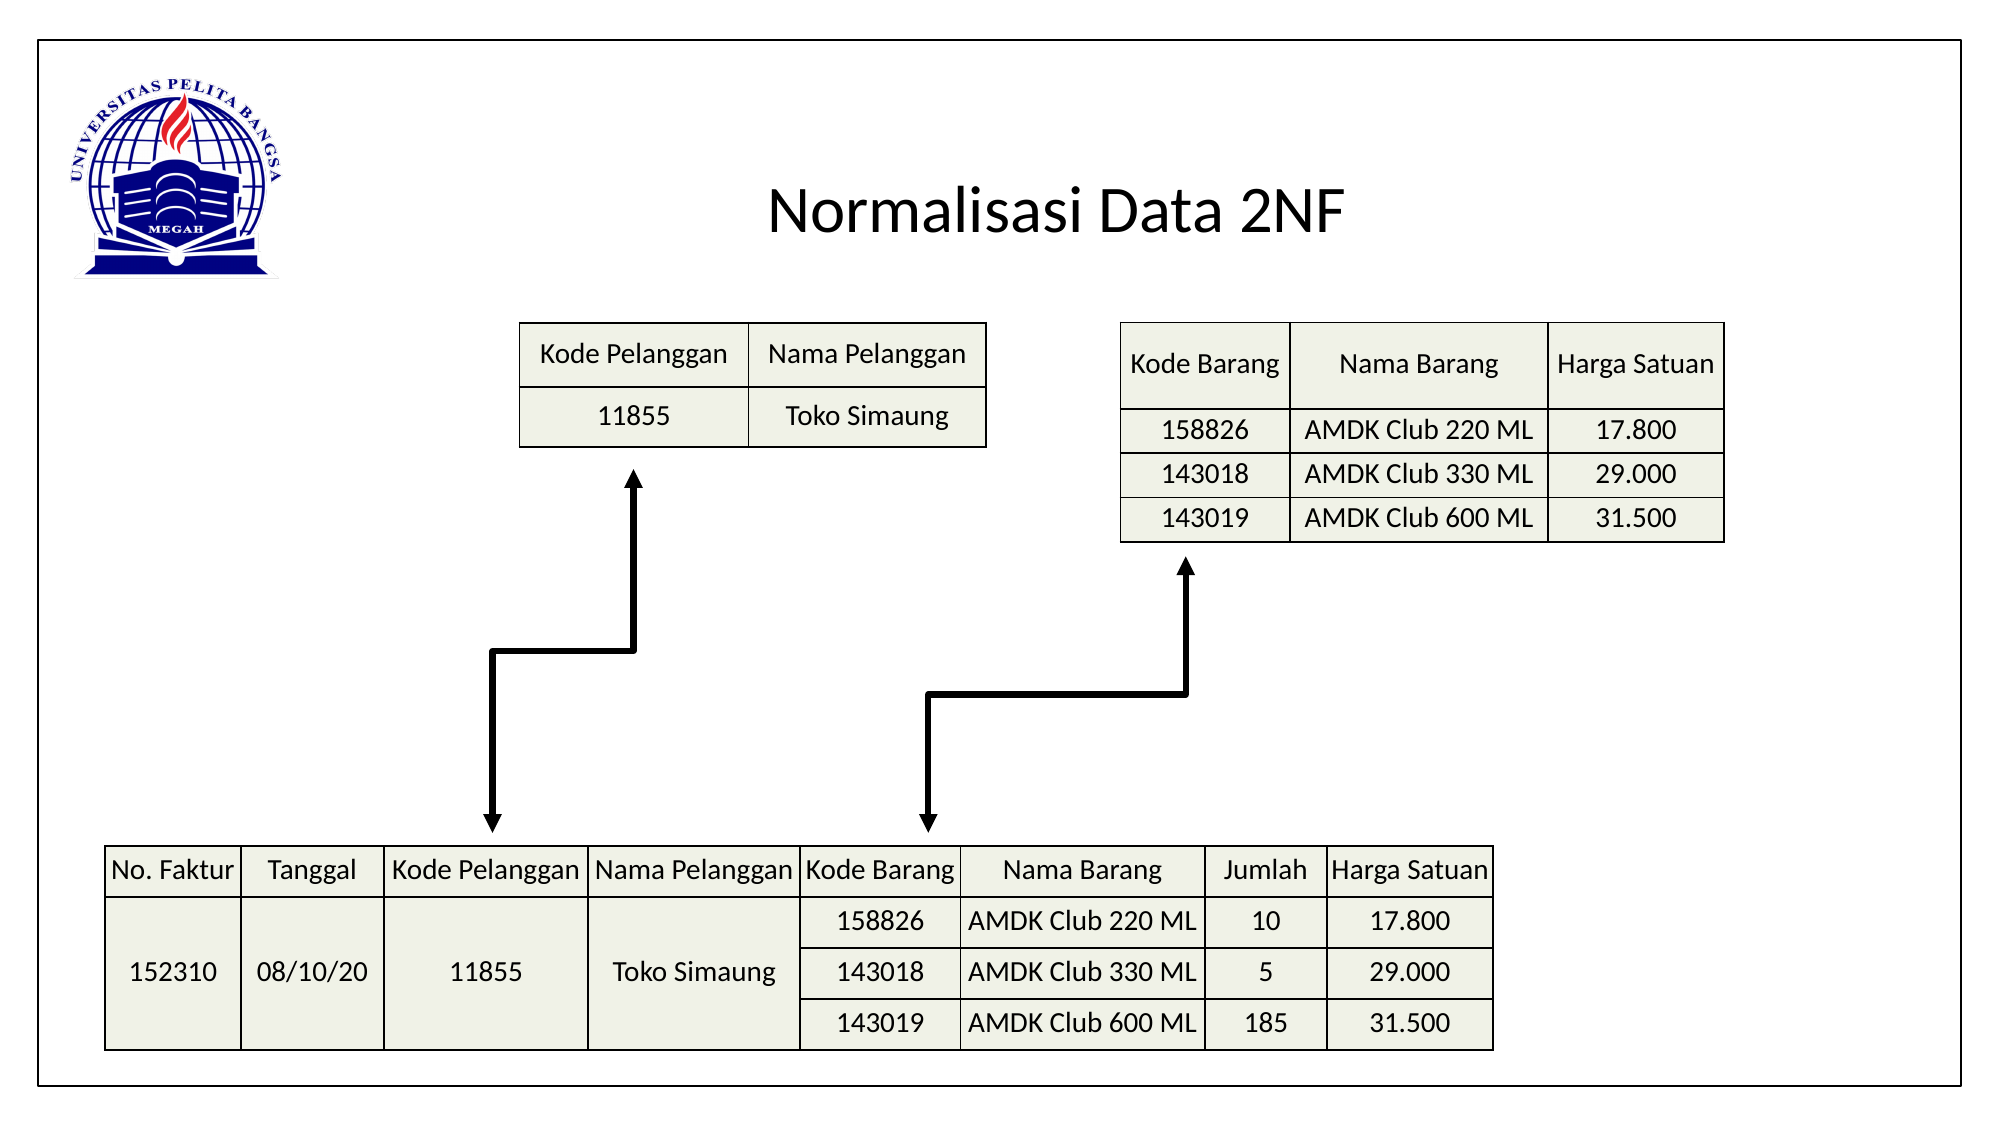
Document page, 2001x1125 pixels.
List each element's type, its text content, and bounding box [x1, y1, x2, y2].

table_cell 08/10/20 [242, 898, 383, 1049]
table_header Harga Satuan [1328, 847, 1492, 896]
table_cell 158826 [801, 898, 960, 947]
table_cell AMDK Club 600 ML [1291, 498, 1547, 541]
table_cell AMDK Club 220 ML [1291, 410, 1547, 452]
table_header Kode Pelanggan [385, 847, 587, 896]
table_cell AMDK Club 330 ML [961, 949, 1204, 998]
table_cell 10 [1206, 898, 1326, 947]
table_cell 29.000 [1549, 454, 1723, 497]
table_cell AMDK Club 220 ML [961, 898, 1204, 947]
table_header No. Faktur [106, 847, 240, 896]
table_cell 5 [1206, 949, 1326, 998]
table_header Nama Barang [961, 847, 1204, 896]
table_cell 185 [1206, 1000, 1326, 1049]
table_cell 11855 [385, 898, 587, 1049]
table_cell 11855 [520, 388, 748, 446]
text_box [380, 580, 746, 722]
table_header Nama Pelanggan [589, 847, 799, 896]
picture [27, 67, 322, 289]
table_header Nama Pelanggan [749, 324, 985, 386]
table_cell 143018 [1121, 454, 1289, 497]
table_cell AMDK Club 600 ML [961, 1000, 1204, 1049]
table_cell 143019 [801, 1000, 960, 1049]
table_cell 17.800 [1328, 898, 1492, 947]
table_cell 17.800 [1549, 410, 1723, 452]
table_header Kode Barang [801, 847, 960, 896]
table_header Nama Barang [1291, 323, 1547, 408]
table_header Jumlah [1206, 847, 1326, 896]
table_cell 31.500 [1549, 498, 1723, 541]
table_header Harga Satuan [1549, 323, 1723, 408]
table_cell 29.000 [1328, 949, 1492, 998]
table_cell 158826 [1121, 410, 1289, 452]
table_cell 31.500 [1328, 1000, 1492, 1049]
table_cell 143019 [1121, 498, 1289, 541]
table_cell Toko Simaung [749, 388, 985, 446]
table_cell AMDK Club 330 ML [1291, 454, 1547, 497]
title Normalisasi Data 2NF [306, 99, 1808, 323]
table_header Kode Barang [1121, 323, 1289, 408]
table_header Tanggal [242, 847, 383, 896]
table_cell Toko Simaung [589, 898, 799, 1049]
table_cell 143018 [801, 949, 960, 998]
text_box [918, 565, 1196, 824]
table_header Kode Pelanggan [520, 324, 748, 386]
table_cell 152310 [106, 898, 240, 1049]
